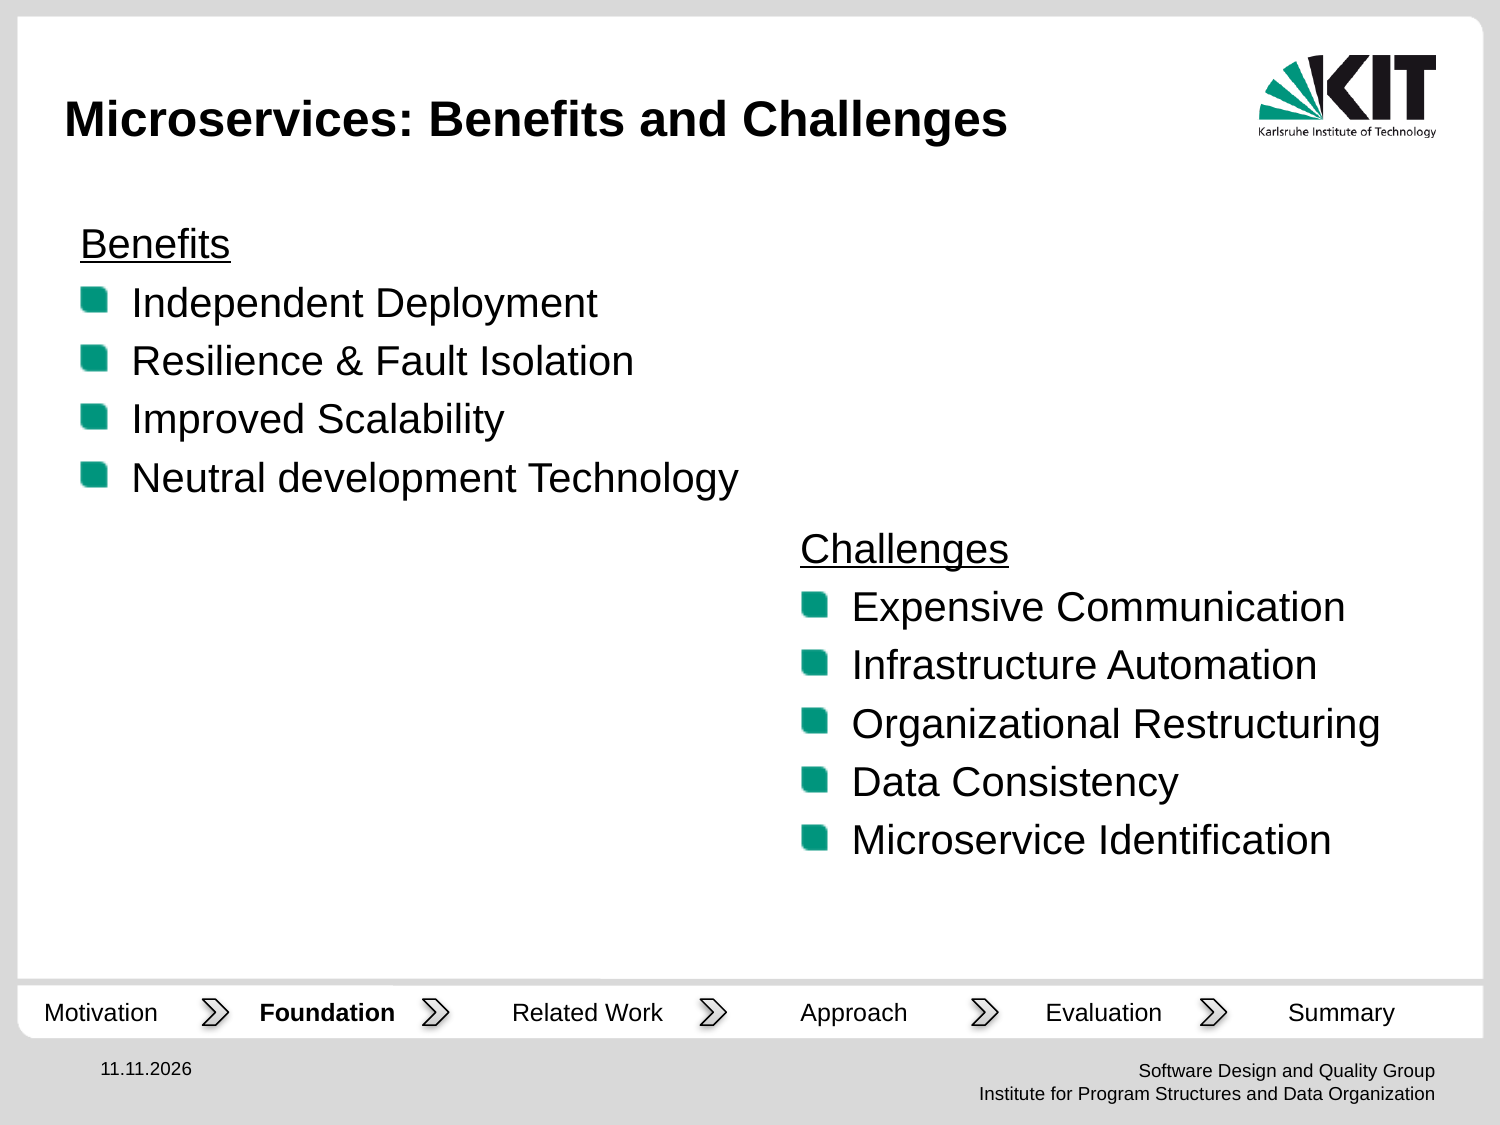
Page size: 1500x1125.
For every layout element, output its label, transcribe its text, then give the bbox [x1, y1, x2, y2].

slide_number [100, 1057, 272, 1117]
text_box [3, 981, 1493, 1036]
picture [0, 0, 1500, 1125]
text_box Challenges Expensive Communication Infrastructure Automation Organizational Restructuring Data Consistency Microservice Identification [800, 521, 1486, 941]
title Microservices: Benefits and Challenges [64, 54, 1198, 147]
list Benefits Independent Deployment Resilience & Fault Isolation Improved Scalability Neutral development Technology [79, 216, 766, 522]
